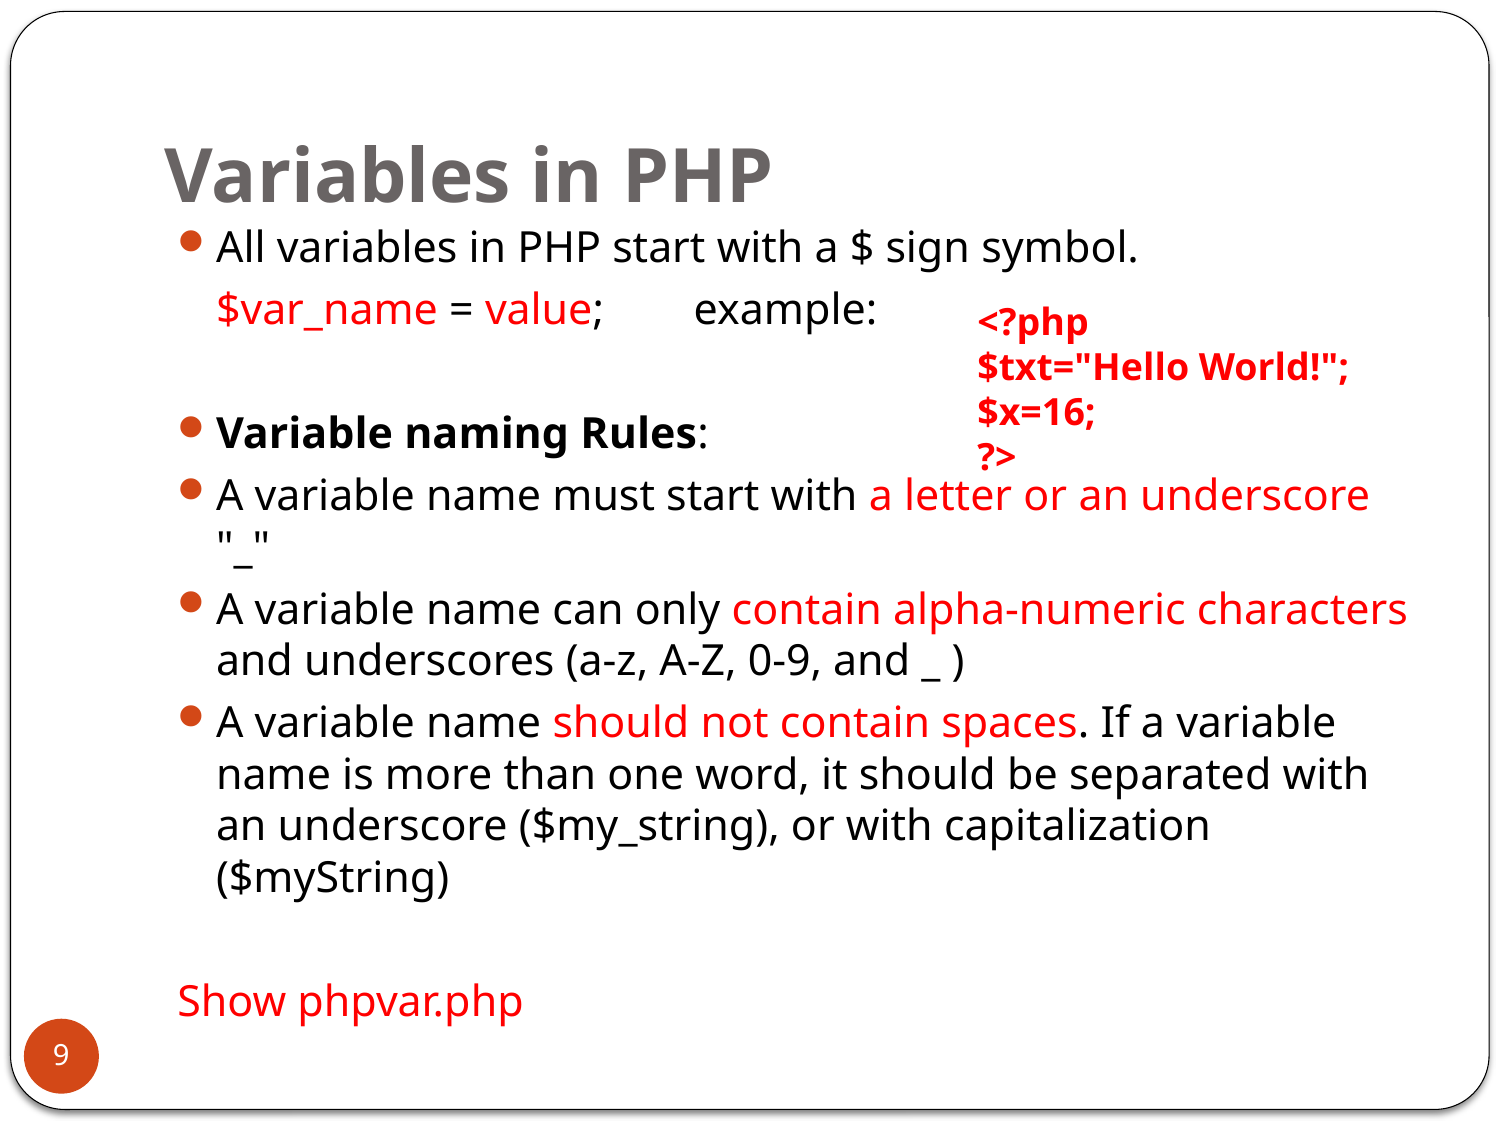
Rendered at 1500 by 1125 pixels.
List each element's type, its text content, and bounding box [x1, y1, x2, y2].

title Variables in PHP [150, 45, 1425, 233]
slide_number 9 [23, 1018, 99, 1094]
list All variables in PHP start with a $ sign symbol. $var_name = value; example: Variable naming Rules: A variable name must start with a letter or an underscore "_" A variable name can only contain alpha-numeric characters and underscores (a-z, A-Z, 0-9, and _ ) A variable name should not contain spaces. If a variable name is more than one word, it should be separated with an underscore ($my_string), or with capitalization ($myString) Show phpvar.php [162, 212, 1438, 1038]
